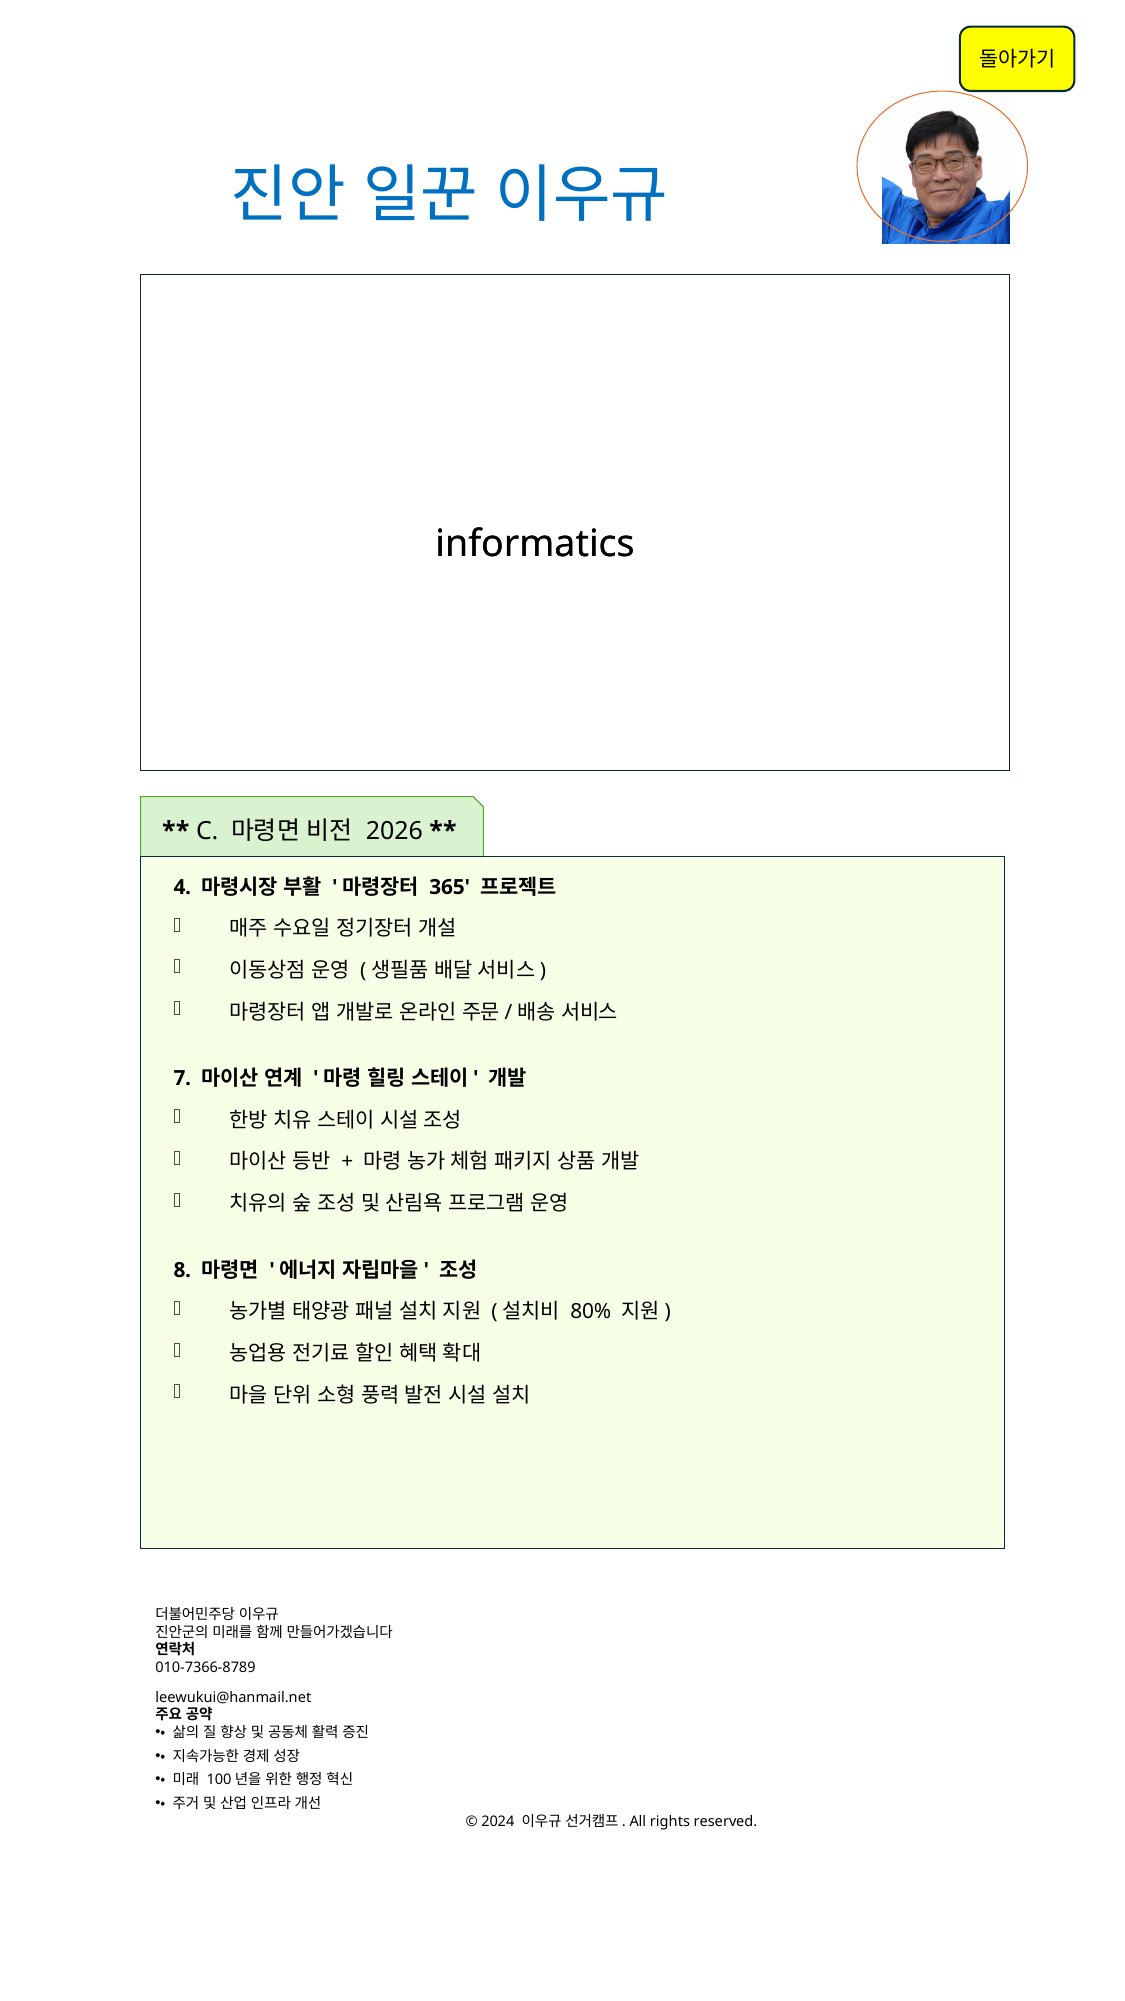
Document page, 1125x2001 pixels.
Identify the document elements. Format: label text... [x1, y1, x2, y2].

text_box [856, 90, 1029, 244]
text_box [139, 855, 1006, 1550]
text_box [140, 273, 1010, 771]
text_box 4. 마령시장 부활 '마령장터 365' 프로젝트 매주 수요일 정기장터 개설 이동상점 운영 (생필품 배달 서비스) 마령장터 앱 개발로 온라인 주문/배송 서비스 7. 마이산 연계 '마령 힐링 스테이' 개발 한방 치유 스테이 시설 조성 마이산 등반 + 마령 농가 체험 패키지 상품 개발 치유의 숲 조성 및 산림욕 프로그램 운영 8. 마령면 '에너지 자립마을' 조성 농가별 태양광 패널 설치 지원 (설치비 80% 지원) 농업용 전기료 할인 혜택 확대 마을 단위 소형 풍력 발전 시설 설치 [158, 841, 967, 1481]
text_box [959, 26, 1075, 92]
text_box 이우규 더불어민주당 이우규 진안군의 미래를 함께 만들어가겠습니다 연락처 010-7366-8789 leewukui@hanmail.net 주요 공약 • 삶의 질 향상 및 공동체 활력 증진 • 지속가능한 경제 성장 • 미래 100년을 위한 행정 혁신 • 주거 및 산업 인프라 개선 © 2024 이우규 선거캠프. All rights reserved. [140, 1547, 1083, 1837]
text_box ** C. 마령면 비전 2026 ** [139, 795, 485, 855]
text_box 진안 일꾼 이우규 [216, 146, 856, 237]
